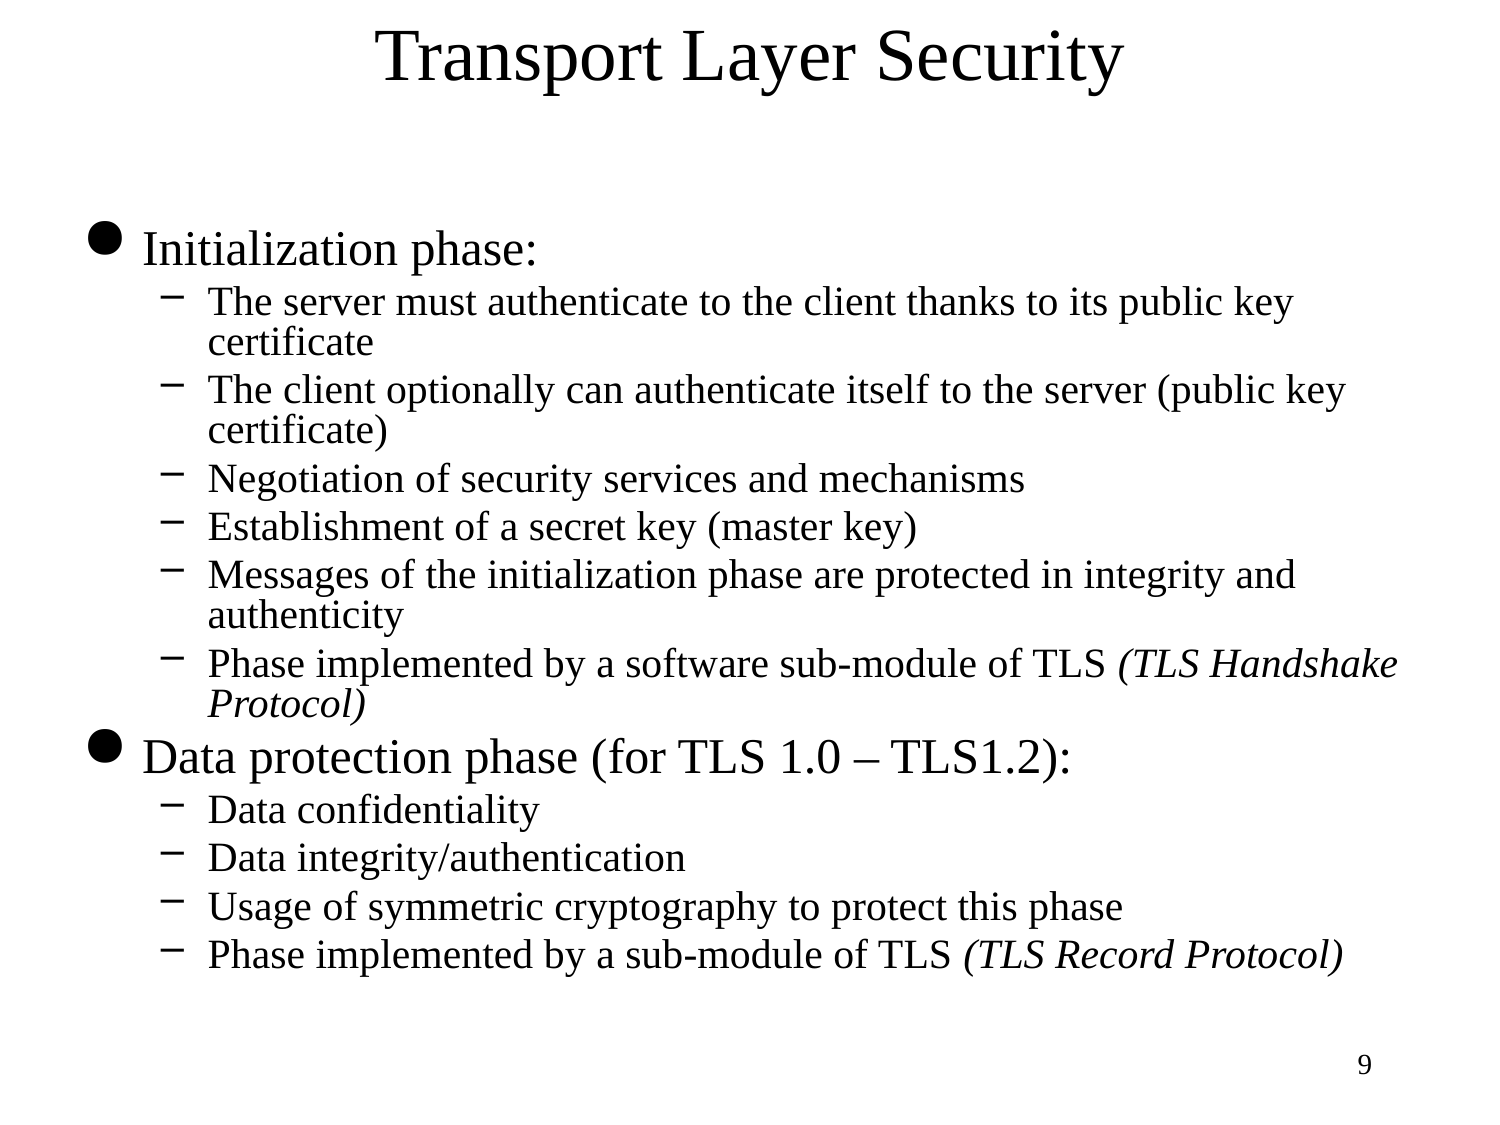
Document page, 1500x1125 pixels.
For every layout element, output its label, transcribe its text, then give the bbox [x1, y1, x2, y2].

title Transport Layer Security [75, 0, 1425, 115]
list Initialization phase: The server must authenticate to the client thanks to its public key certificate The client optionally can authenticate itself to the server (public key certificate) Negotiation of security services and mechanisms Establishment of a secret key (master key) Messages of the initialization phase are protected in integrity and authenticity Phase implemented by a software sub-module of TLS (TLS Handshake Protocol) Data protection phase (for TLS 1.0 – TLS1.2): Data confidentiality Data integrity/authentication Usage of symmetric cryptography to protect this phase Phase implemented by a sub-module of TLS (TLS Record Protocol) [70, 219, 1430, 1125]
